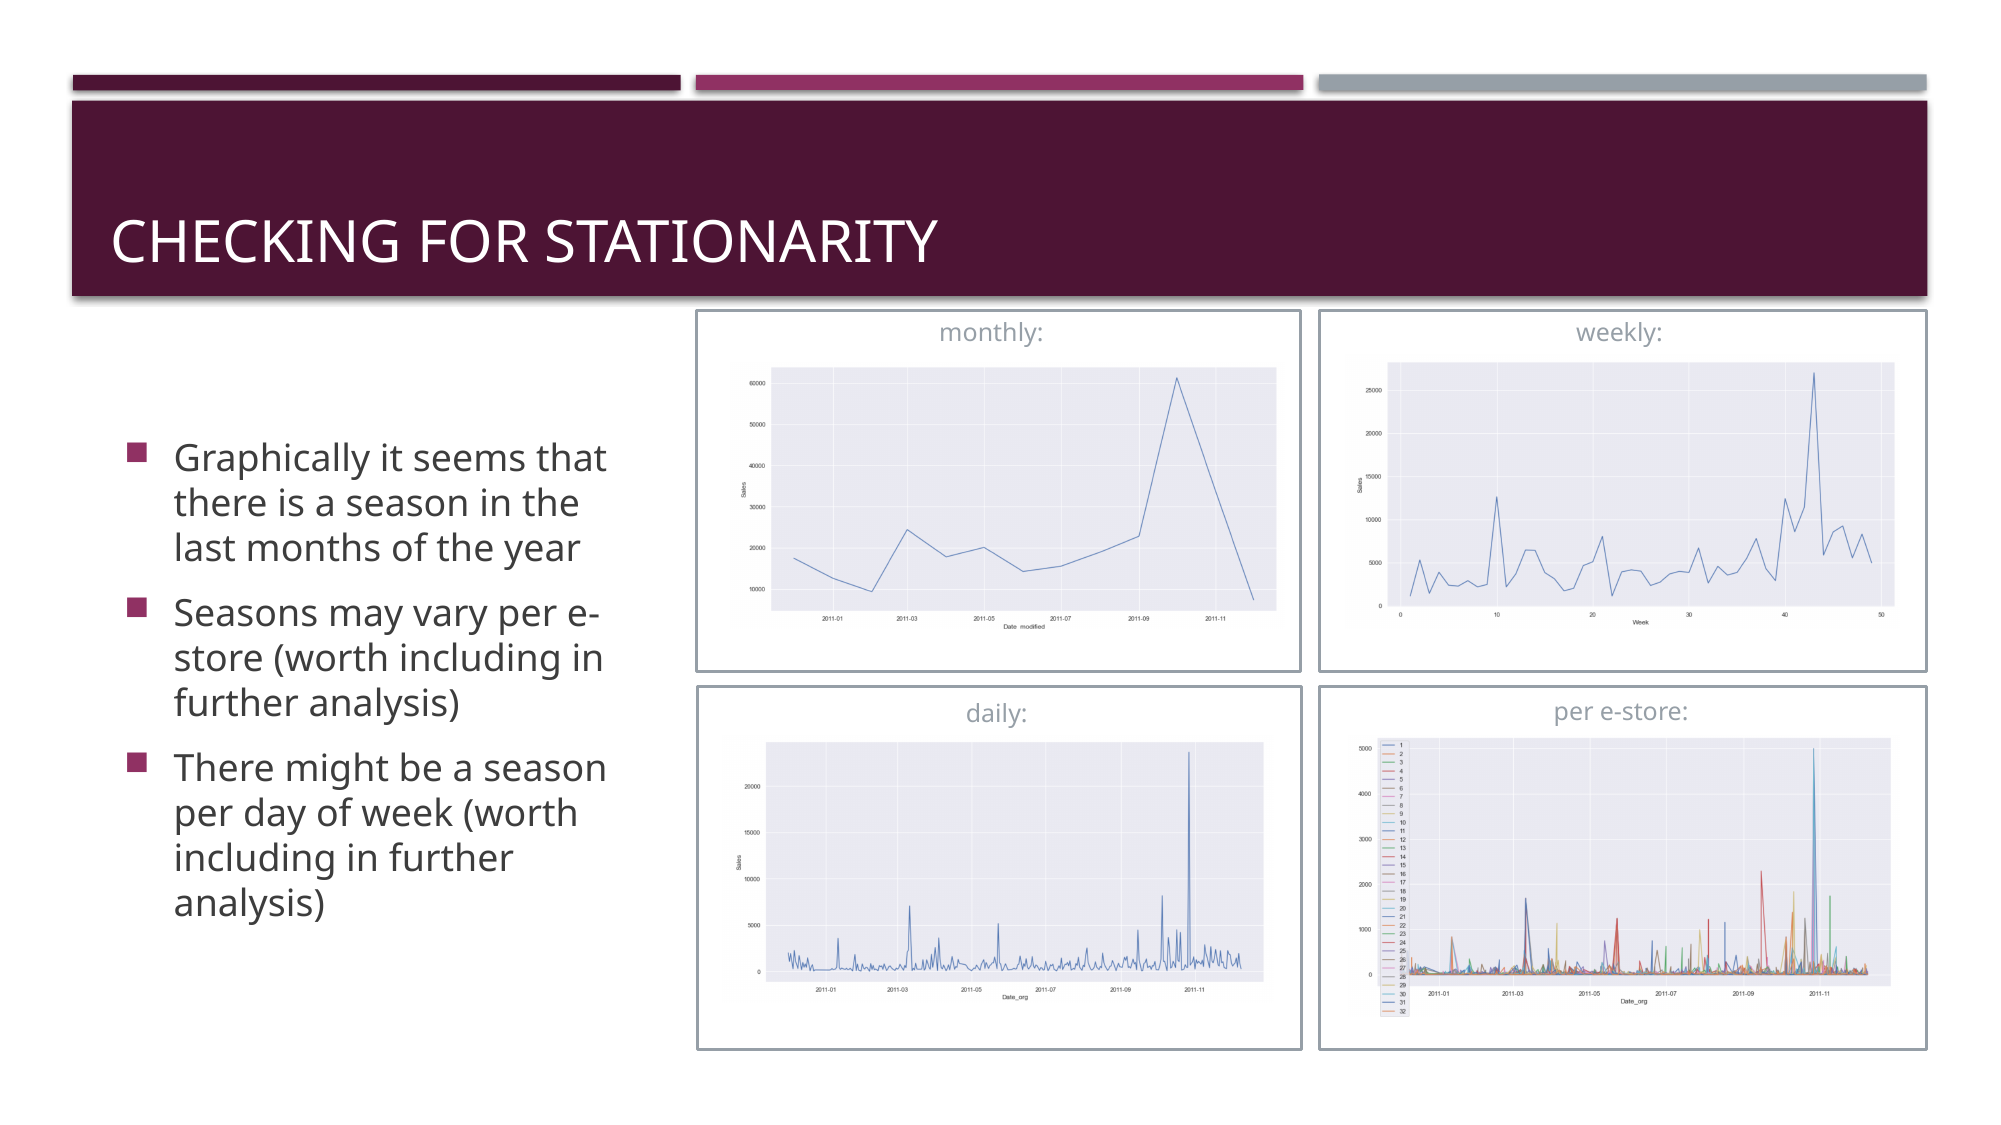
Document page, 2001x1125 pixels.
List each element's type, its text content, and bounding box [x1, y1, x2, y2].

text_box weekly: [1324, 308, 1922, 354]
text_box per e-store: [1326, 688, 1923, 734]
picture [730, 361, 1286, 629]
text_box [696, 685, 1303, 1051]
text_box [1317, 309, 1928, 674]
picture [722, 734, 1275, 1004]
text_box monthly: [696, 308, 1293, 354]
list Graphically it seems that there is a season in the last months of the year Seasons may vary per e-store (worth including in further analysis) There might be a season per day of week (worth including in further analysis) [108, 397, 659, 962]
title Checking for stationarity [95, 115, 1905, 282]
text_box daily: [701, 689, 1299, 735]
text_box [1317, 685, 1928, 1051]
picture [1345, 353, 1901, 629]
picture [1348, 734, 1901, 1017]
text_box [695, 309, 1302, 674]
